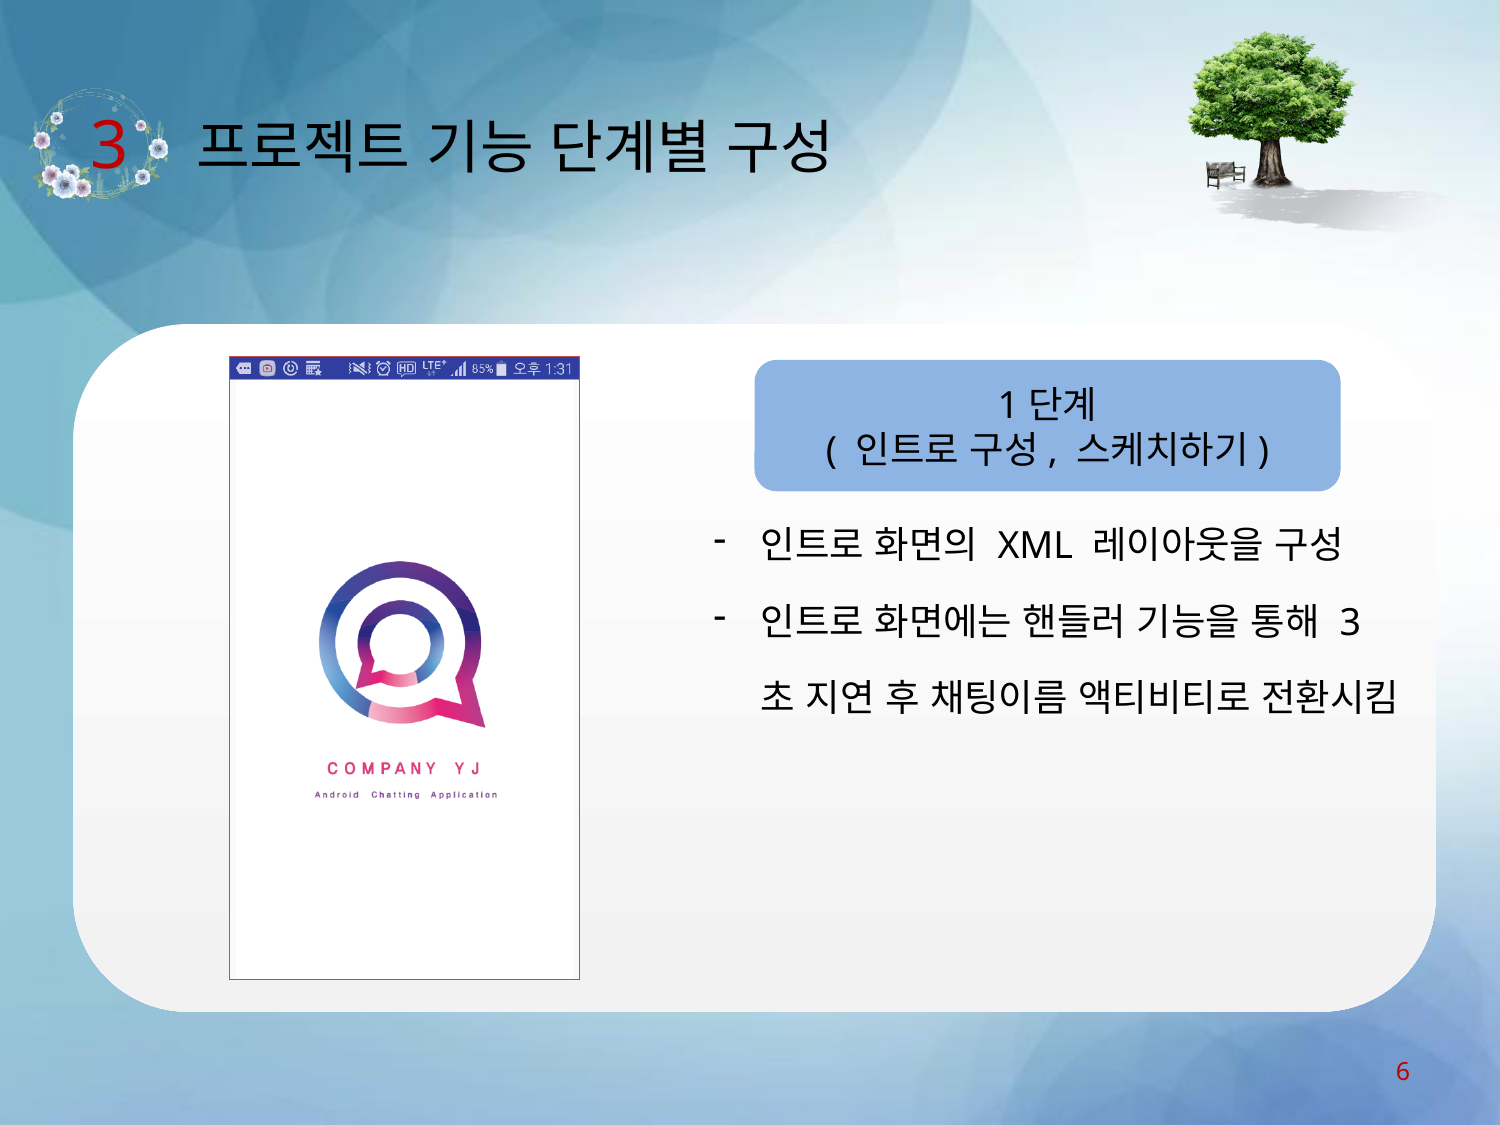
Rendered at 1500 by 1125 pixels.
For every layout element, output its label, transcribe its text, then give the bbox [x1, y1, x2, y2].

picture [0, 0, 1500, 1125]
text_box 3 프로젝트 기능 단계별 구성 [173, 94, 849, 190]
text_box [1186, 30, 1458, 234]
picture [228, 356, 580, 981]
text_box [73, 323, 1500, 1012]
slide_number 6 [1074, 1042, 1425, 1103]
